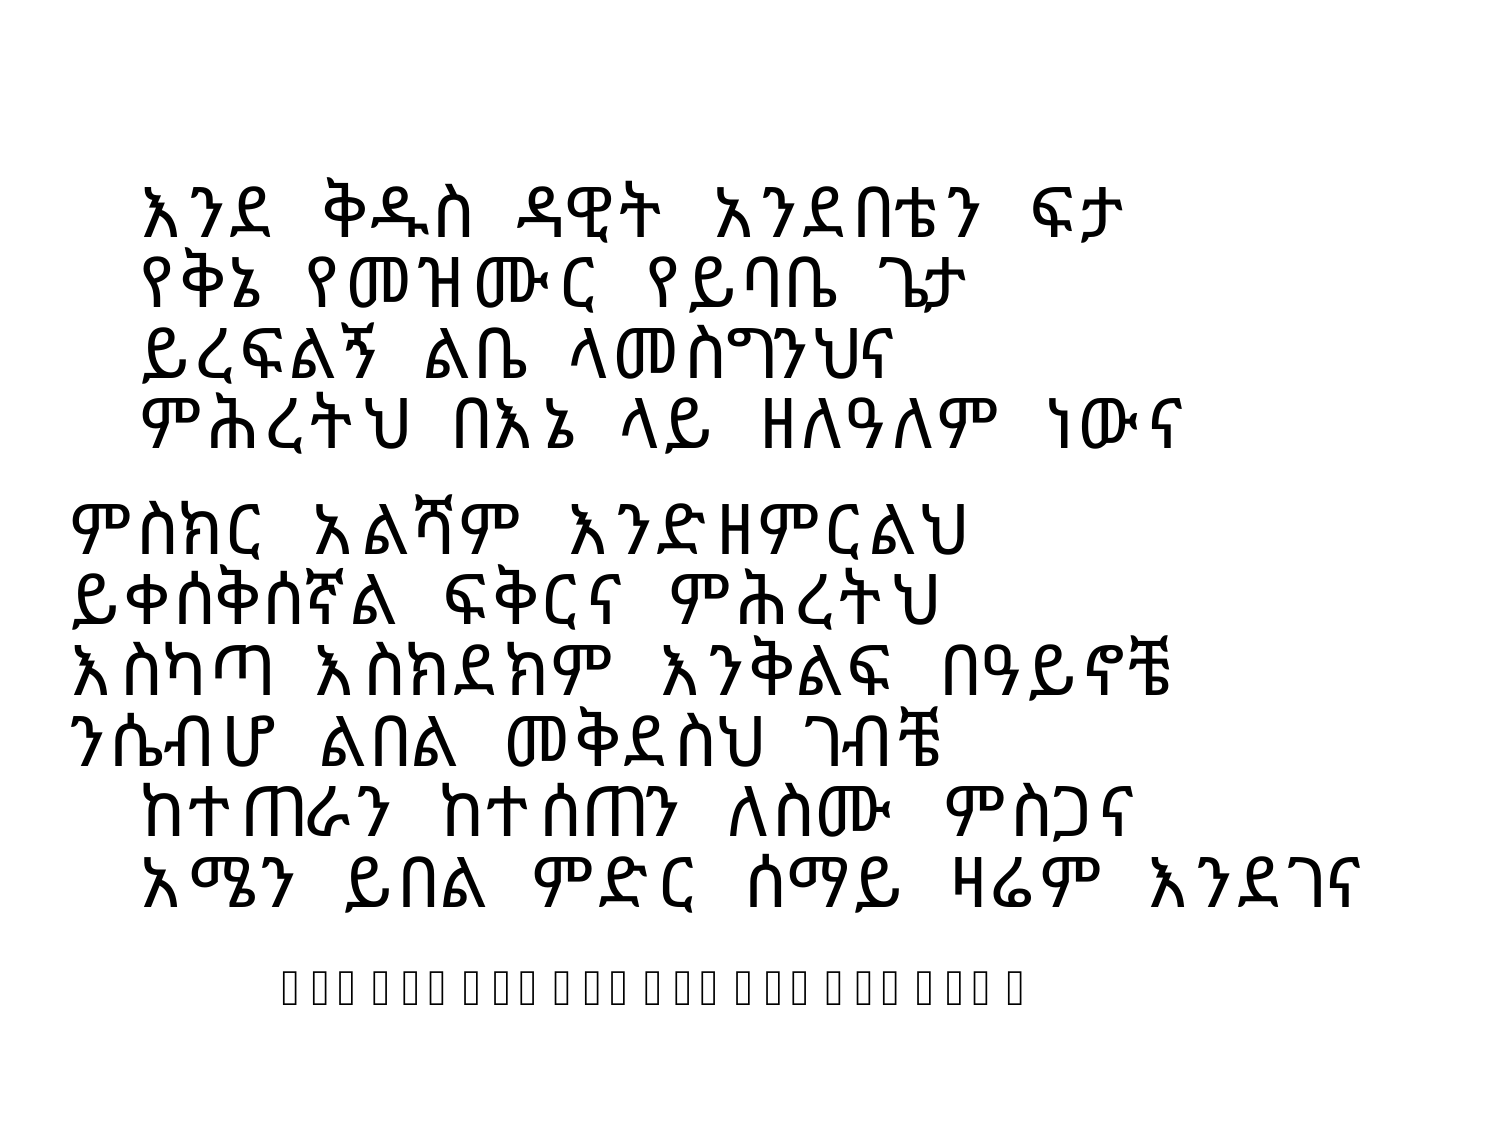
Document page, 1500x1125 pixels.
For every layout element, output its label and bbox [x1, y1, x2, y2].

text_box [0, 49, 1439, 1078]
